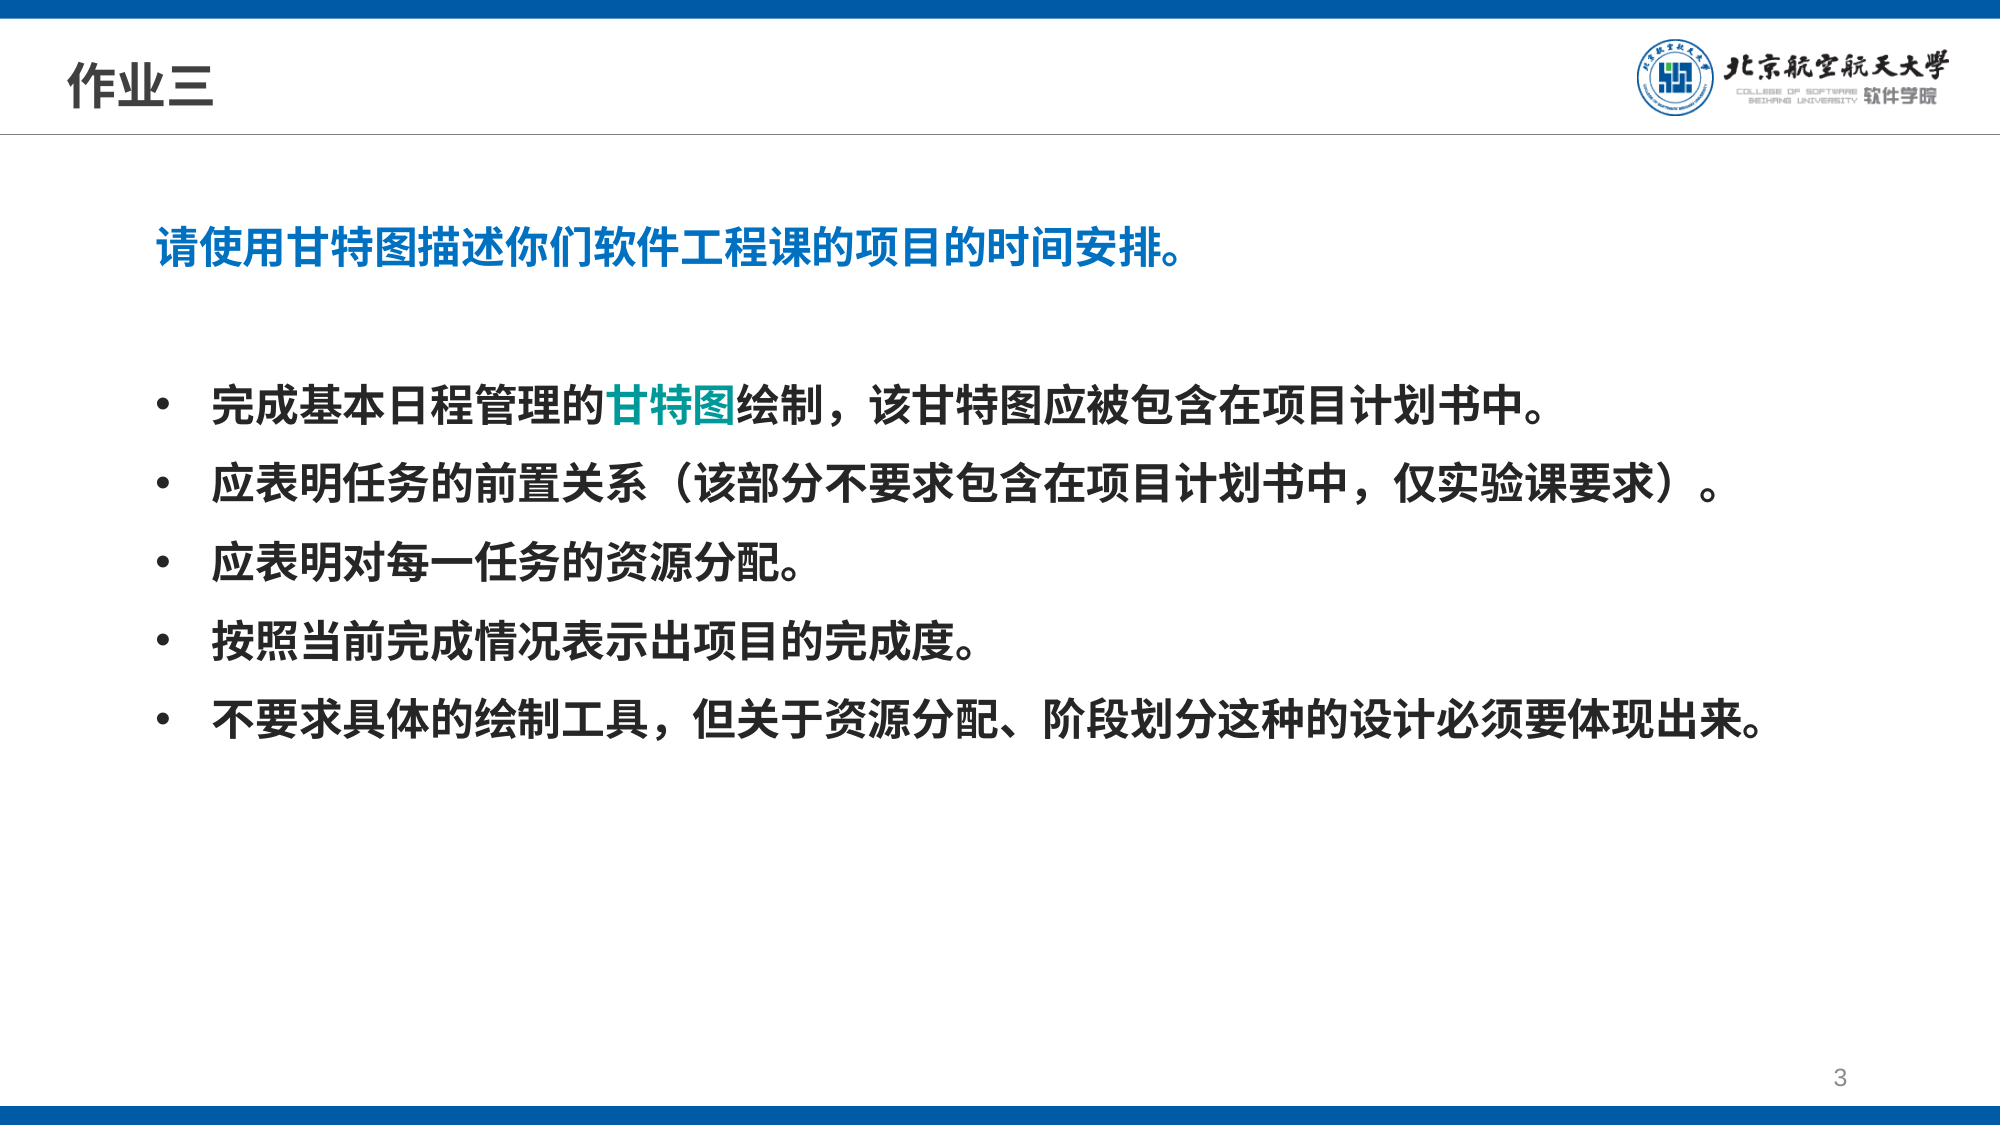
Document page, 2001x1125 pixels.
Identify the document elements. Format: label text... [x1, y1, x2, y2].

title 作业三 [51, 50, 1560, 126]
text_box 请使用甘特图描述你们软件工程课的项目的时间安排。 完成基本日程管理的甘特图绘制，该甘特图应被包含在项目计划书中。 应表明任务的前置关系（该部分不要求包含在项目计划书中，仅实验课要求）。 应表明对每一任务的资源分配。 按照当前完成情况表示出项目的完成度。 不要求具体的绘制工具，但关于资源分配、阶段划分这种的设计必须要体现出来。 [140, 186, 2000, 752]
picture [1637, 39, 1949, 116]
slide_number 3 [1412, 1046, 1863, 1107]
